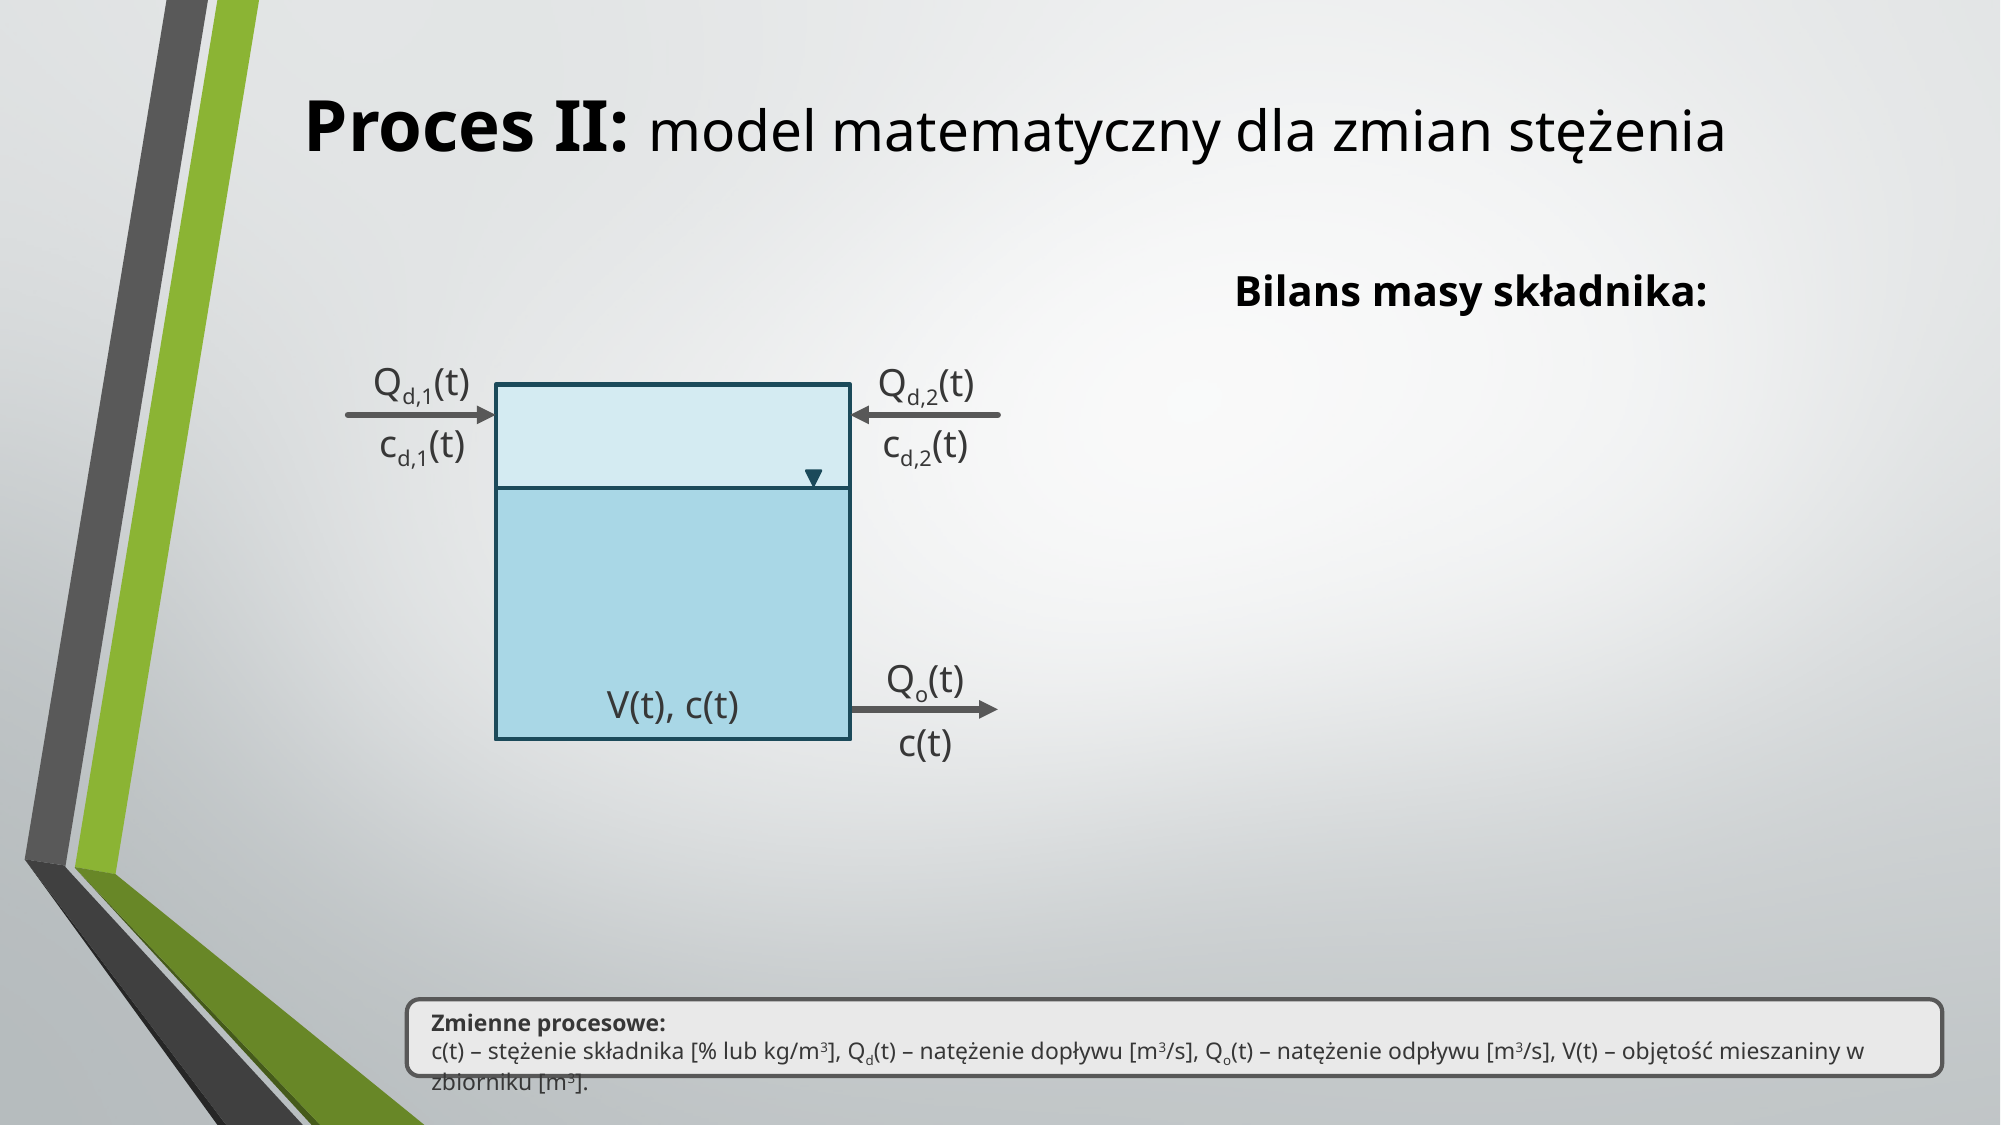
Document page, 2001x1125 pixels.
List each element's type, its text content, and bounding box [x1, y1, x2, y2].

title Proces II: model matematyczny dla zmian stężenia [288, 48, 1943, 197]
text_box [347, 352, 1001, 772]
text_box Zmienne procesowe: c(t) – stężenie składnika [% lub kg/m3], Qd(t) – natężenie dopływu [m3/s], Qo(t) – natężenie odpływu [m3/s], V(t) – objętość mieszaniny w zbiorniku [m3]. [405, 997, 1944, 1078]
